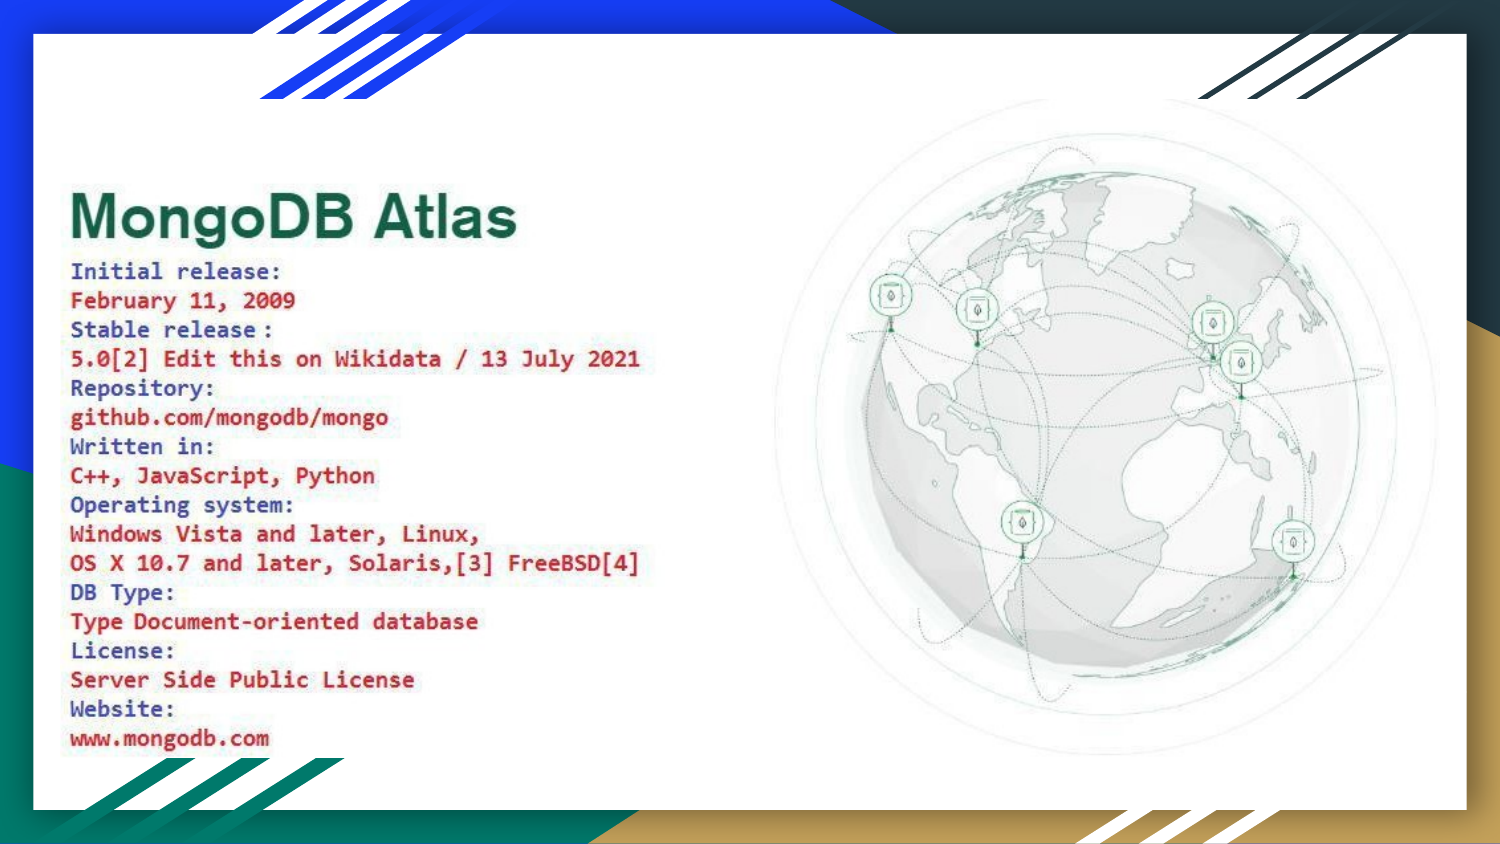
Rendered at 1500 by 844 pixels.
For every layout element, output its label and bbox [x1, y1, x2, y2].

title [0, 0, 1500, 844]
picture [60, 99, 1440, 759]
